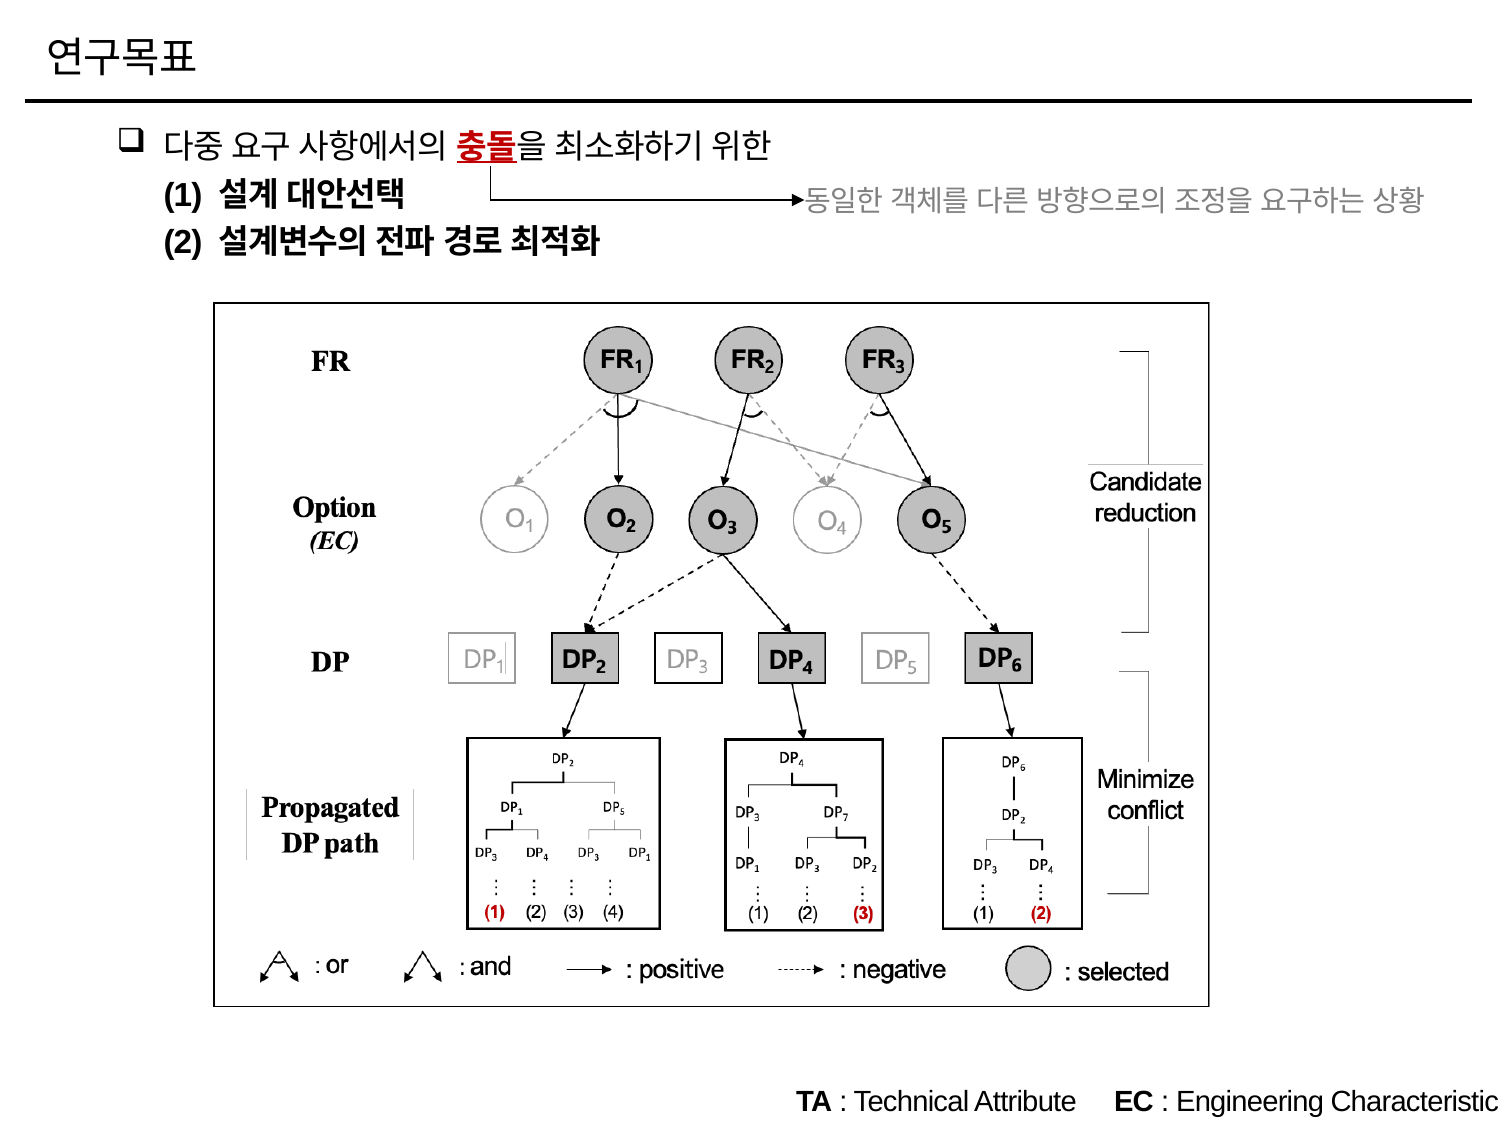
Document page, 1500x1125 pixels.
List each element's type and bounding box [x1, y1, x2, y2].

text_box [796, 1082, 1077, 1118]
text_box [1114, 1082, 1499, 1118]
text_box [25, 42, 1473, 301]
text_box [804, 182, 1426, 218]
text_box [46, 30, 198, 81]
picture [211, 301, 1218, 1007]
